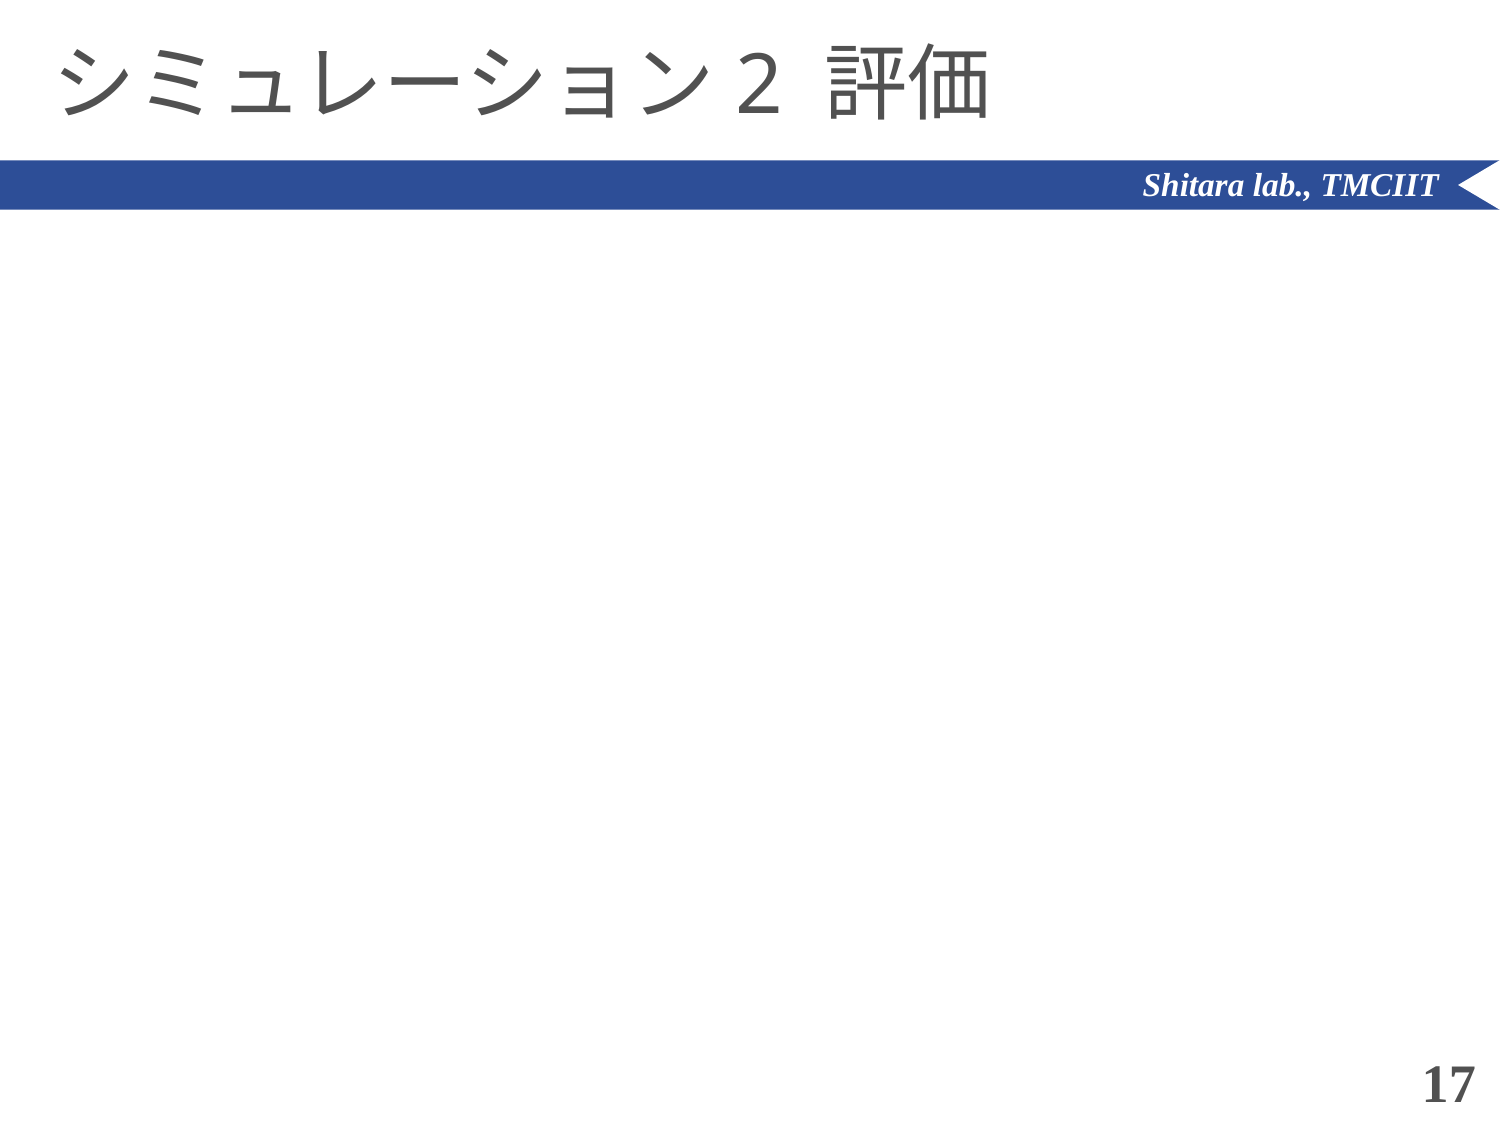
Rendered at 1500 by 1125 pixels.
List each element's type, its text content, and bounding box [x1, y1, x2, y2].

slide_number 17 [1396, 1040, 1500, 1122]
title シミュレーション2 評価 [37, 5, 1391, 157]
